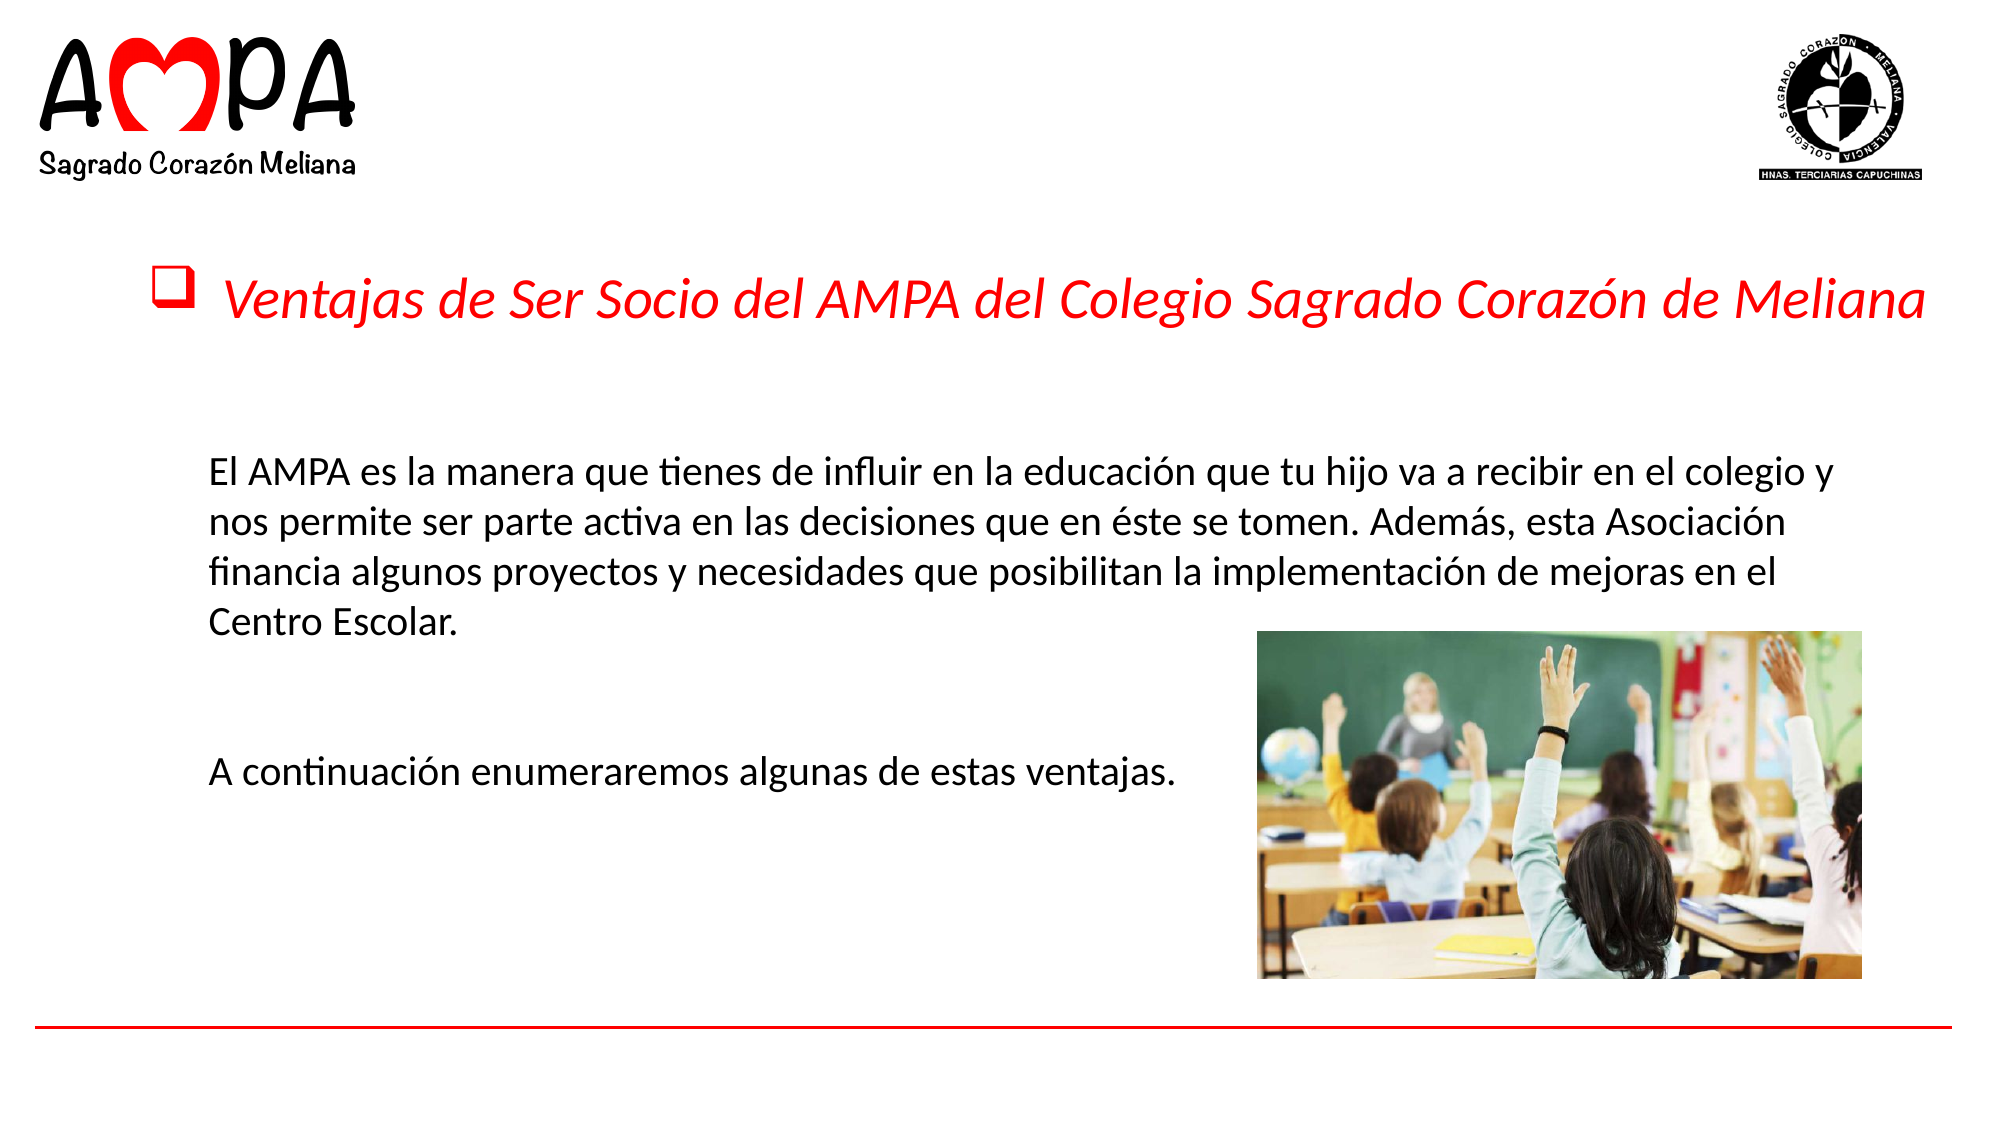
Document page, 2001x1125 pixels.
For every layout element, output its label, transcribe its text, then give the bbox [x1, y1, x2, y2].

text_box Ventajas de Ser Socio del AMPA del Colegio Sagrado Corazón de Meliana [132, 252, 1943, 338]
picture [35, 34, 355, 181]
picture [1759, 34, 1922, 180]
picture [1257, 630, 1862, 979]
text_box El AMPA es la manera que tienes de influir en la educación que tu hijo va a recibir en el colegio y nos permite ser parte activa en las decisiones que en éste se tomen. Además, esta Asociación financia algunos proyectos y necesidades que posibilitan la implementación de mejoras en el Centro Escolar. A continuación enumeraremos algunas de estas ventajas. [193, 436, 1882, 802]
